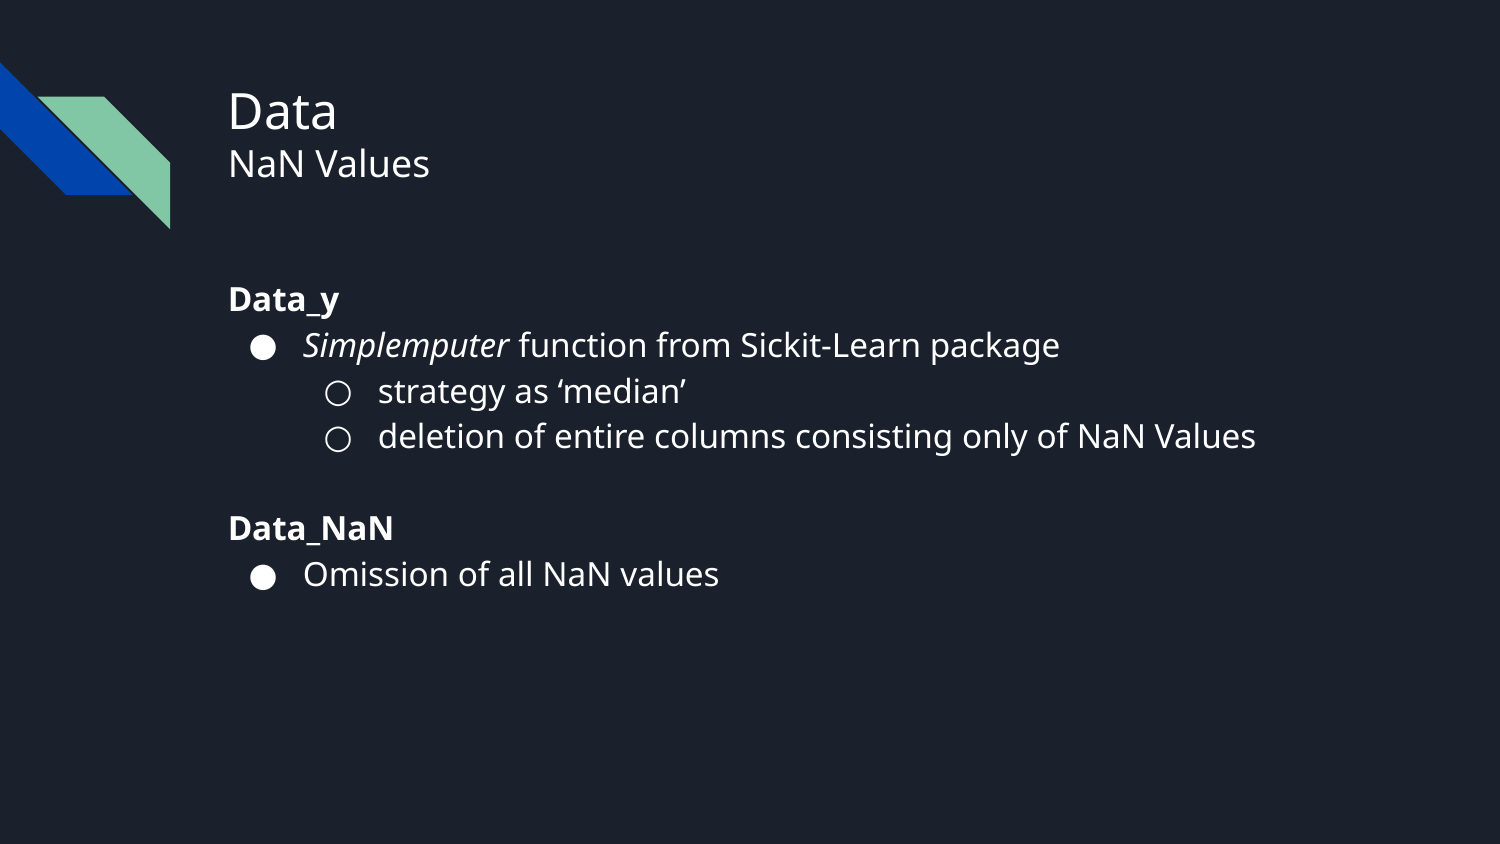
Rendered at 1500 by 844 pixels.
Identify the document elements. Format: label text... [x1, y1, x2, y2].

title Data NaN Values [212, 64, 1368, 215]
list Data_y Simplemputer function from Sickit-Learn package strategy as ‘median’ deletion of entire columns consisting only of NaN Values Data_NaN Omission of all NaN values [212, 257, 1368, 735]
